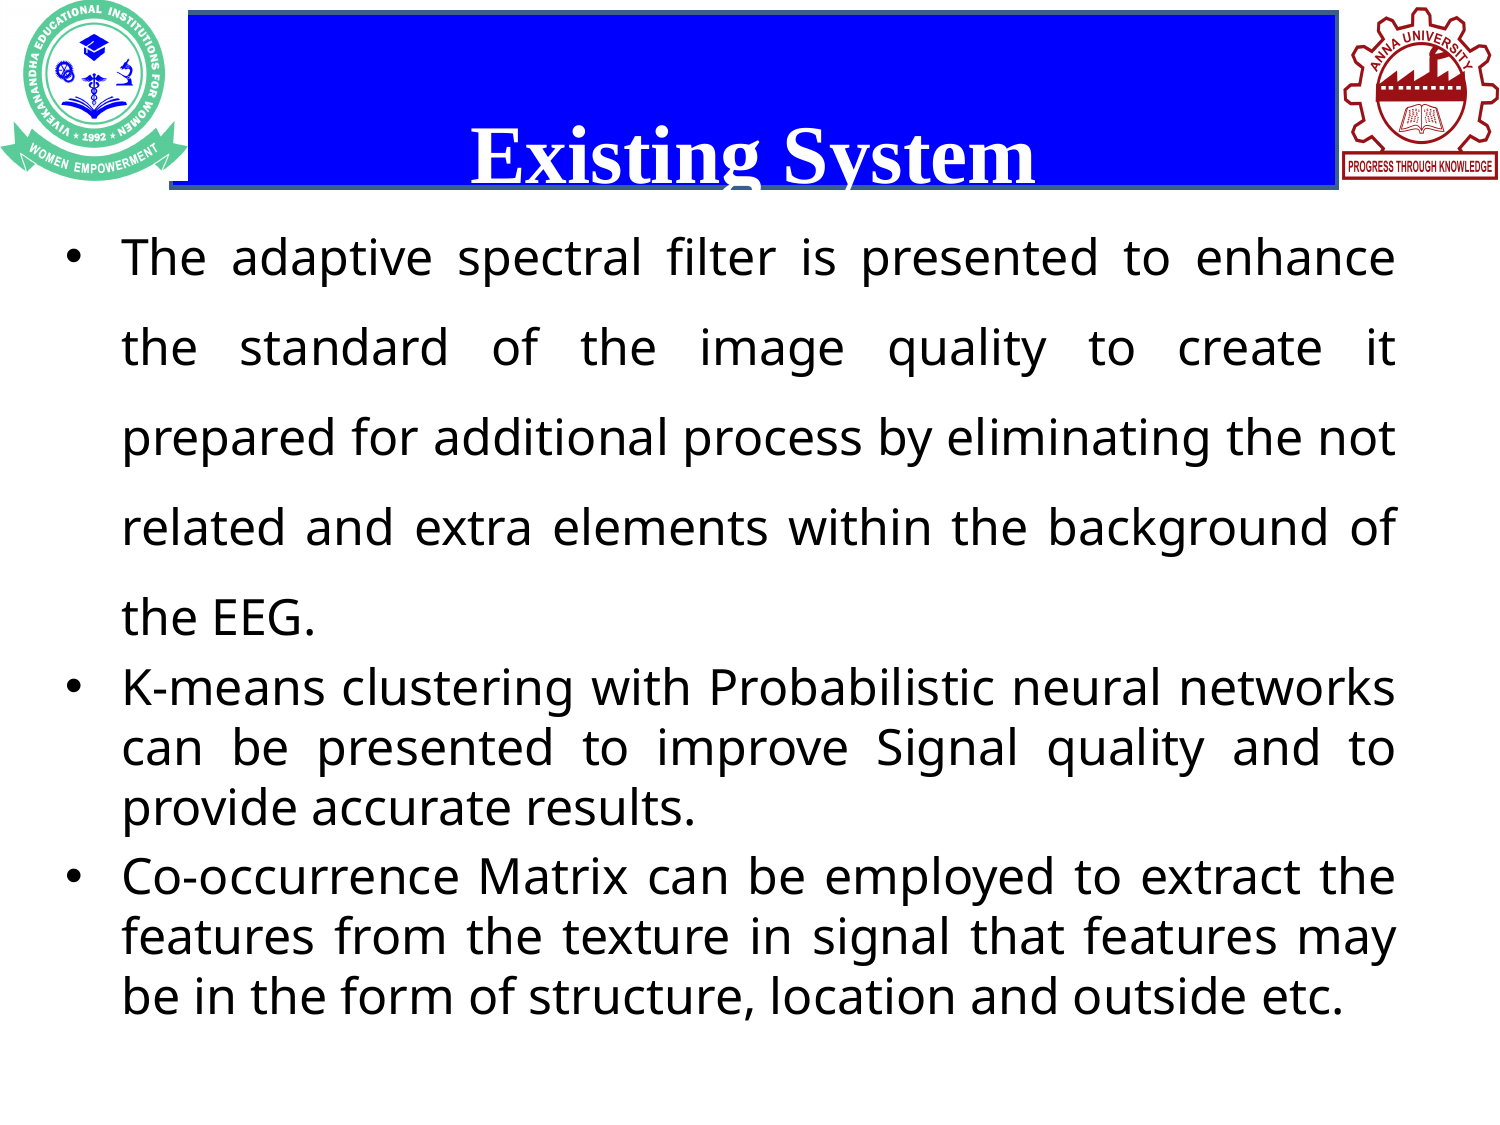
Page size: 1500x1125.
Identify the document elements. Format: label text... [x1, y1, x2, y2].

picture [0, 0, 188, 182]
picture [1341, 5, 1500, 182]
title Existing System [185, 10, 1339, 190]
list The adaptive spectral filter is presented to enhance the standard of the image quality to create it prepared for additional process by eliminating the not related and extra elements within the background of the EEG. K-means clustering with Probabilistic neural networks can be presented to improve Signal quality and to provide accurate results. Co-occurrence Matrix can be employed to extract the features from the texture in signal that features may be in the form of structure, location and outside etc. [49, 188, 1413, 1076]
